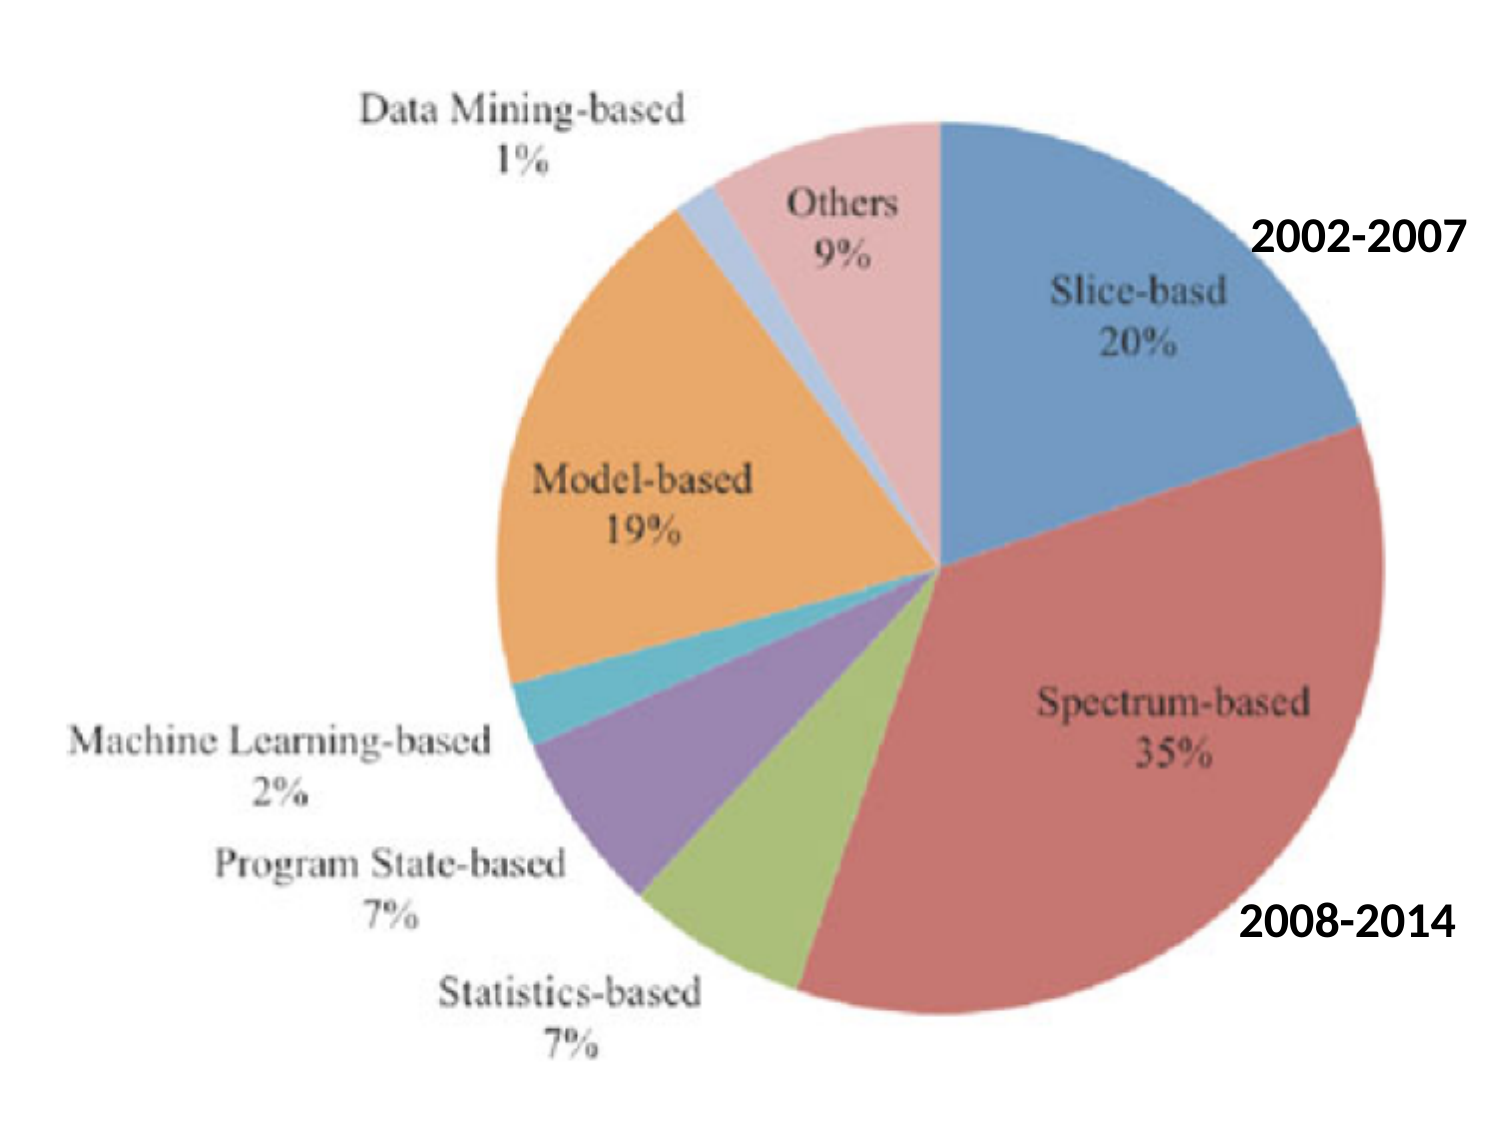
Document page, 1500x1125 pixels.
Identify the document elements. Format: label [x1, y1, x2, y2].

picture [22, 66, 1500, 1075]
